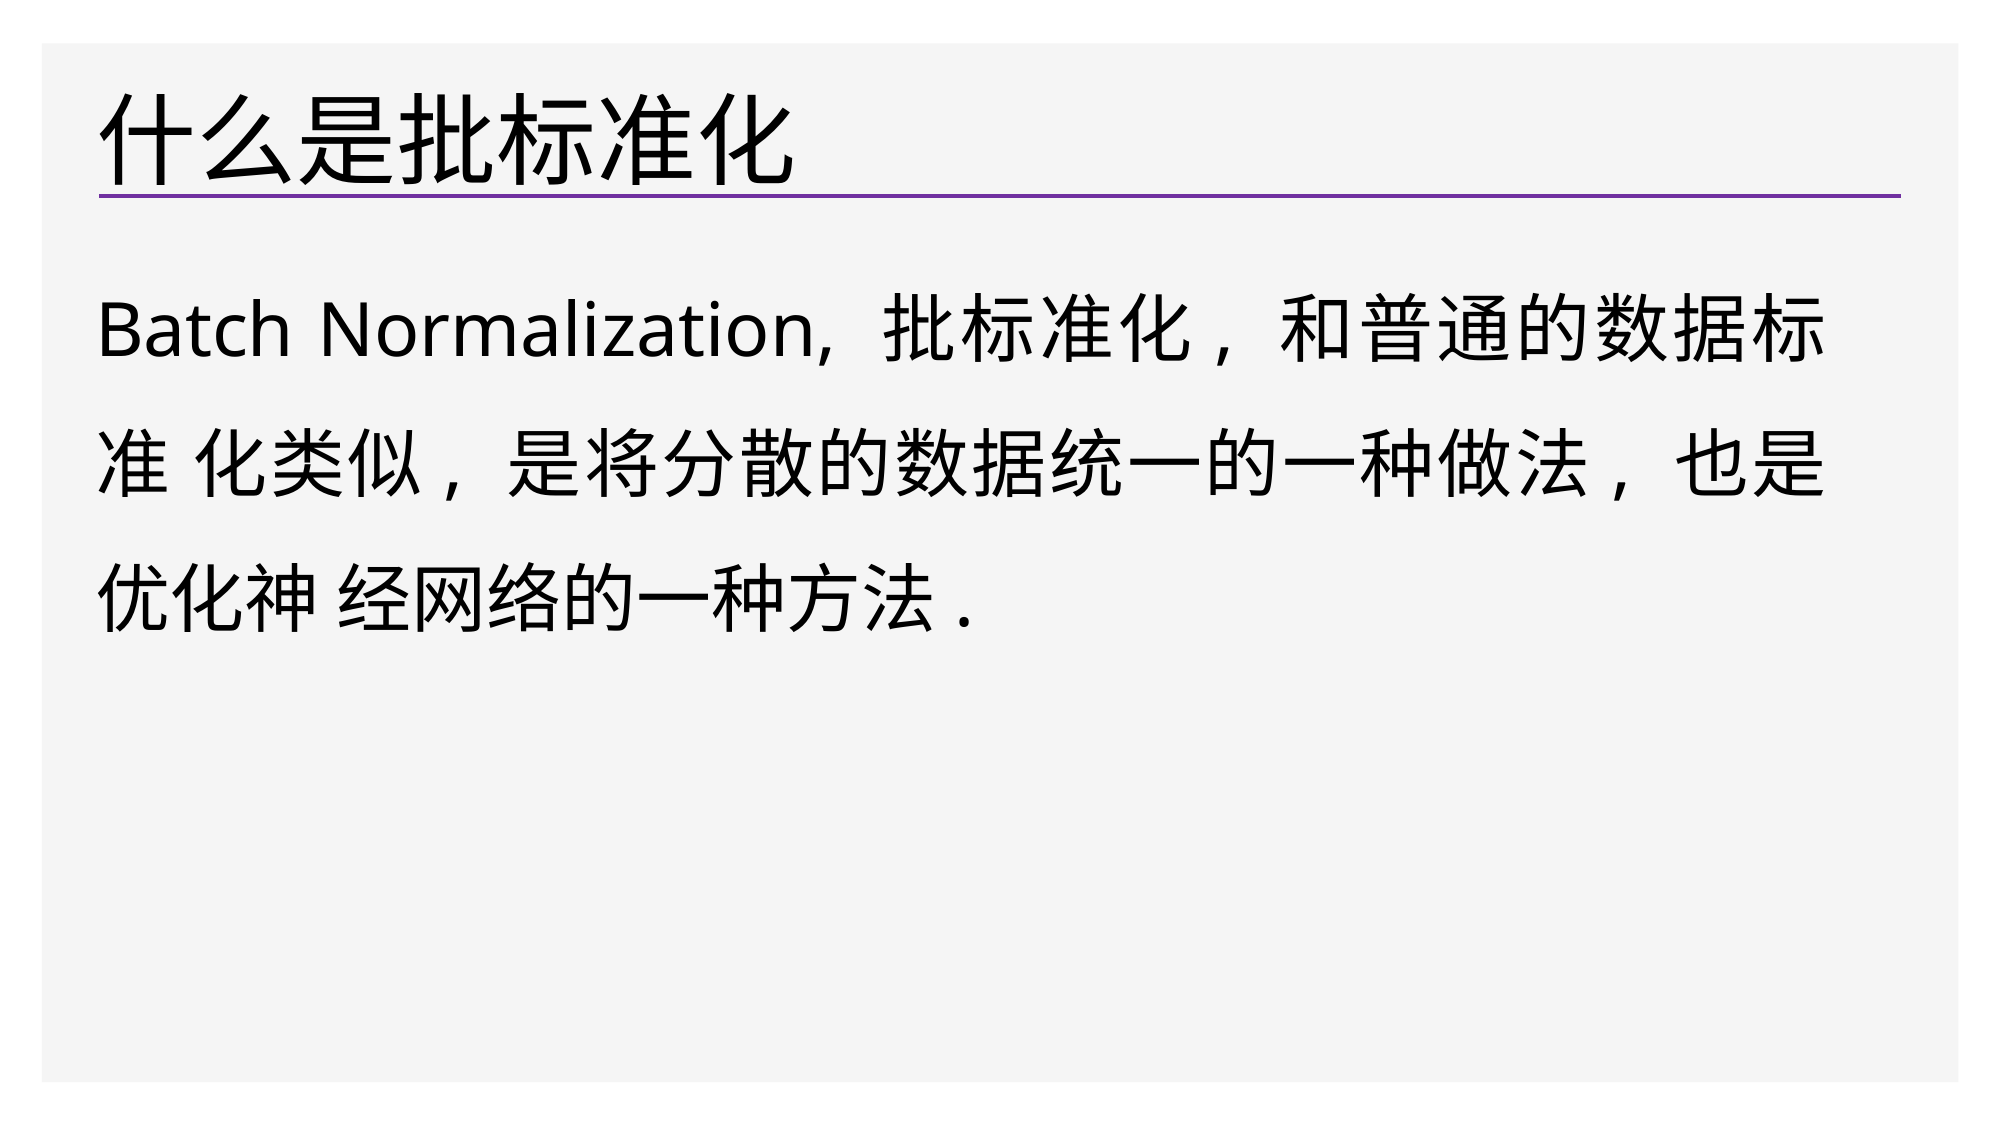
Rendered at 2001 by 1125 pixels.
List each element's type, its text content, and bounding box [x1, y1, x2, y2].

text_box Batch Normalization, 批标准化, 和普通的数据标准 化类似, 是将分散的数据统一的一种做法, 也是优化神 经网络的一种方法. [93, 234, 1828, 642]
text_box 什么是批标准化 [94, 75, 799, 198]
